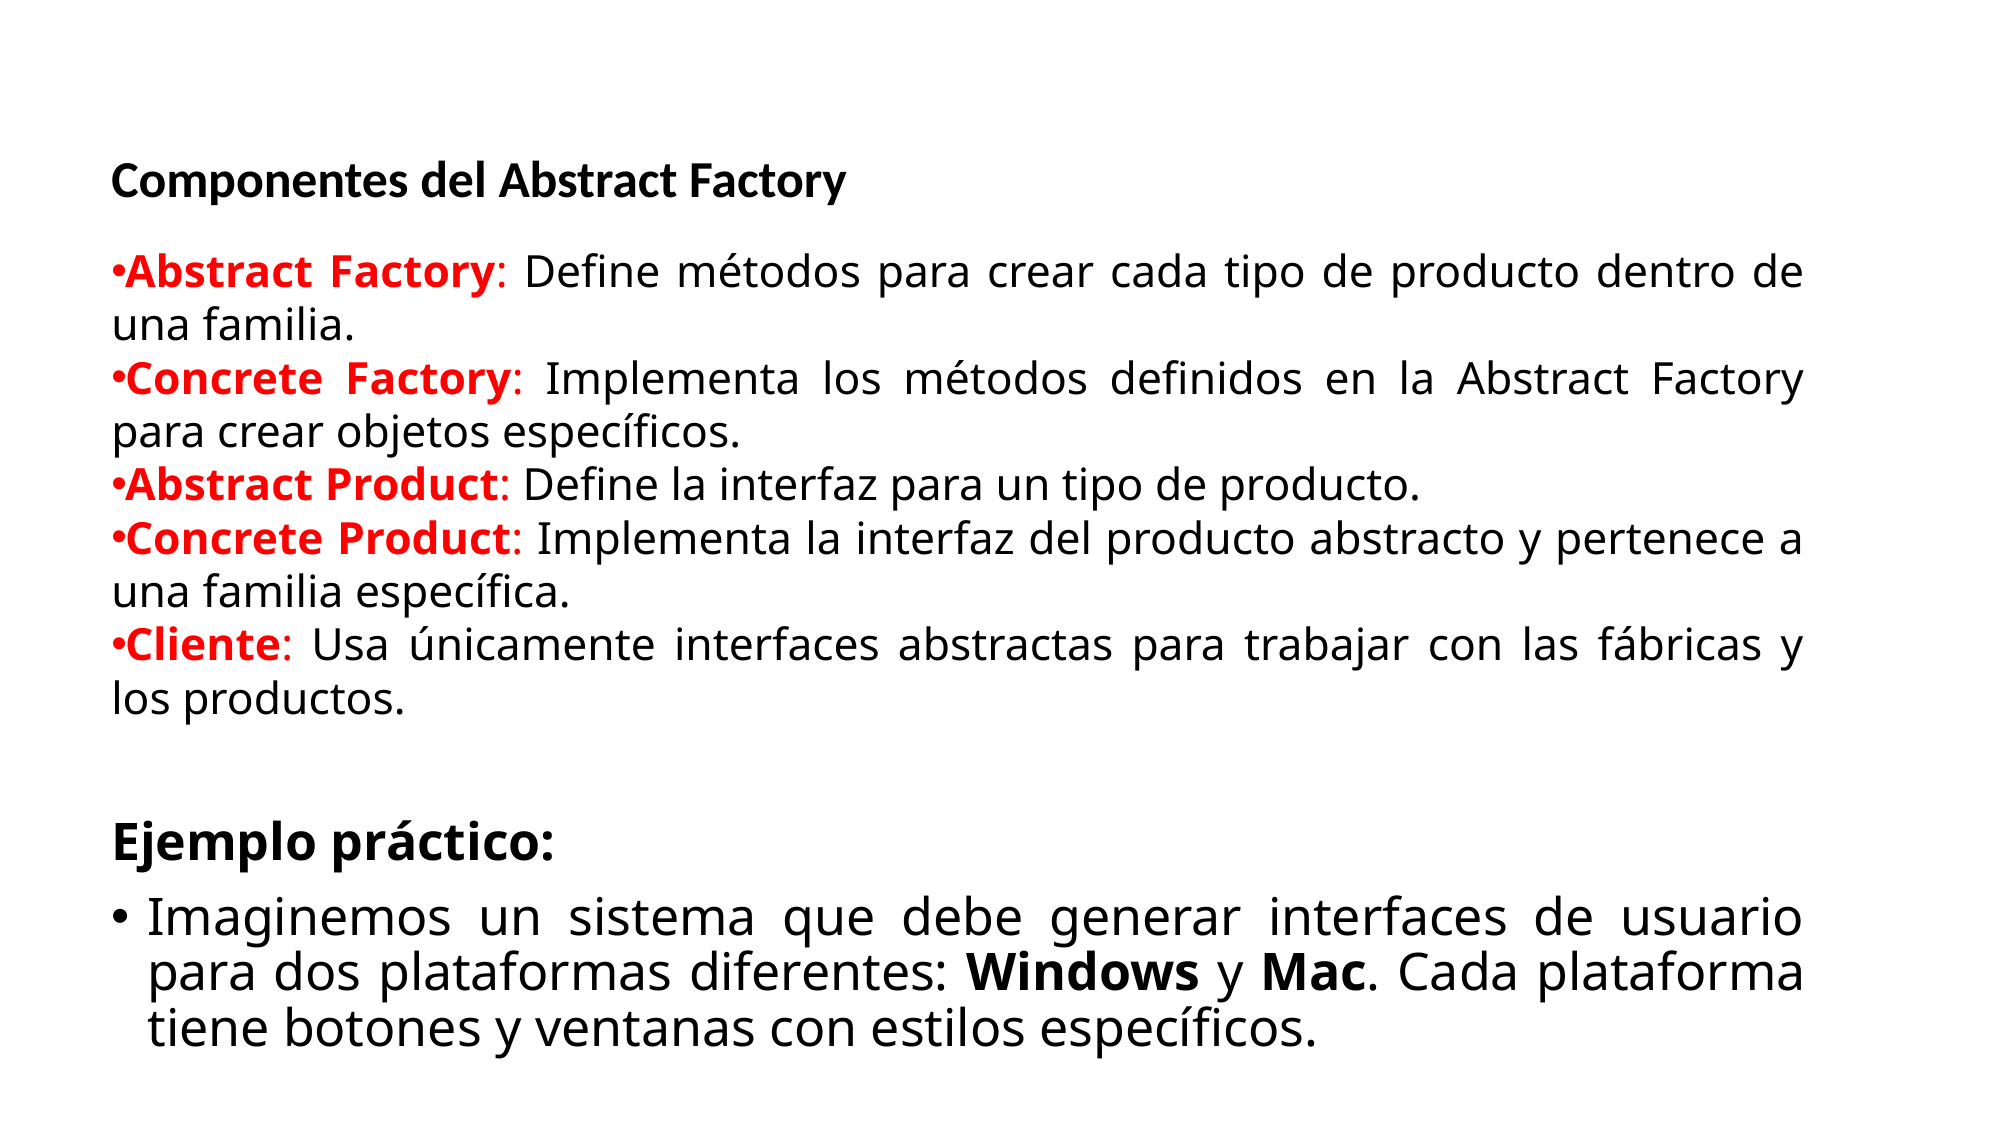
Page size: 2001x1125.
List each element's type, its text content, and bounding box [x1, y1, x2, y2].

list Componentes del Abstract Factory Abstract Factory: Define métodos para crear cada tipo de producto dentro de una familia. Concrete Factory: Implementa los métodos definidos en la Abstract Factory para crear objetos específicos. Abstract Product: Define la interfaz para un tipo de producto. Concrete Product: Implementa la interfaz del producto abstracto y pertenece a una familia específica. Cliente: Usa únicamente interfaces abstractas para trabajar con las fábricas y los productos. Ejemplo práctico: Imaginemos un sistema que debe generar interfaces de usuario para dos plataformas diferentes: Windows y Mac. Cada plataforma tiene botones y ventanas con estilos específicos. [96, 145, 1822, 1072]
